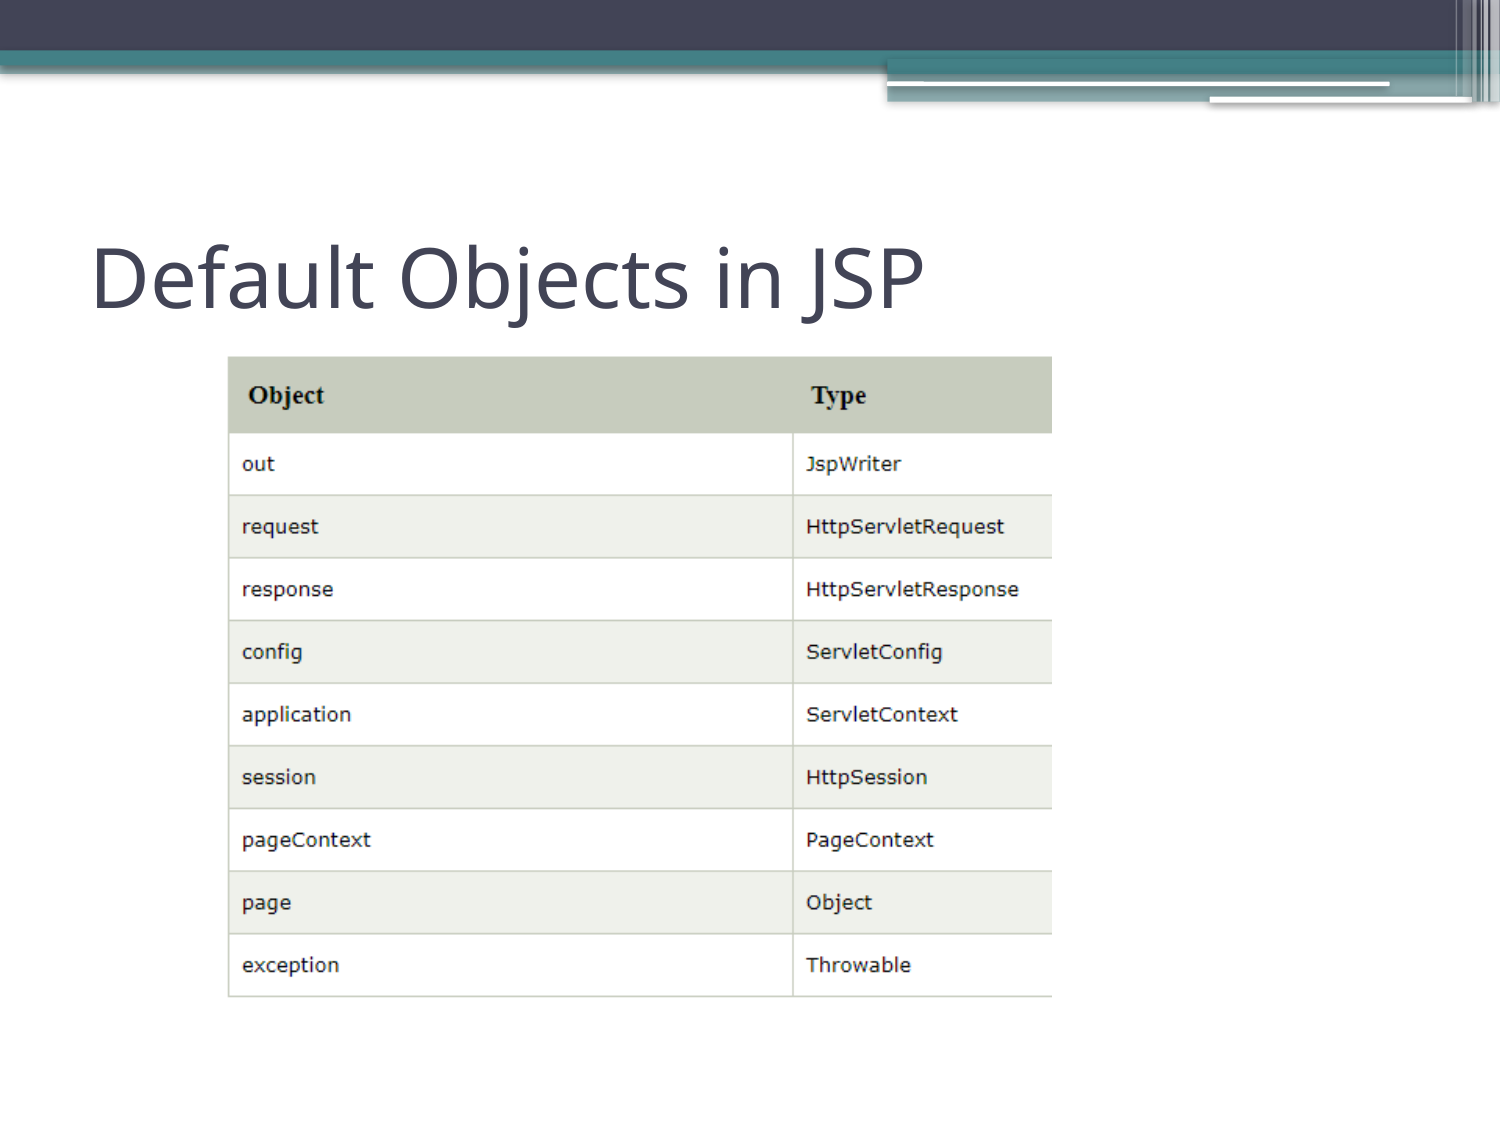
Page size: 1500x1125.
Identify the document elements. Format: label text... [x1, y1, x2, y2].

picture [224, 349, 1052, 999]
title Default Objects in JSP [75, 187, 1425, 363]
